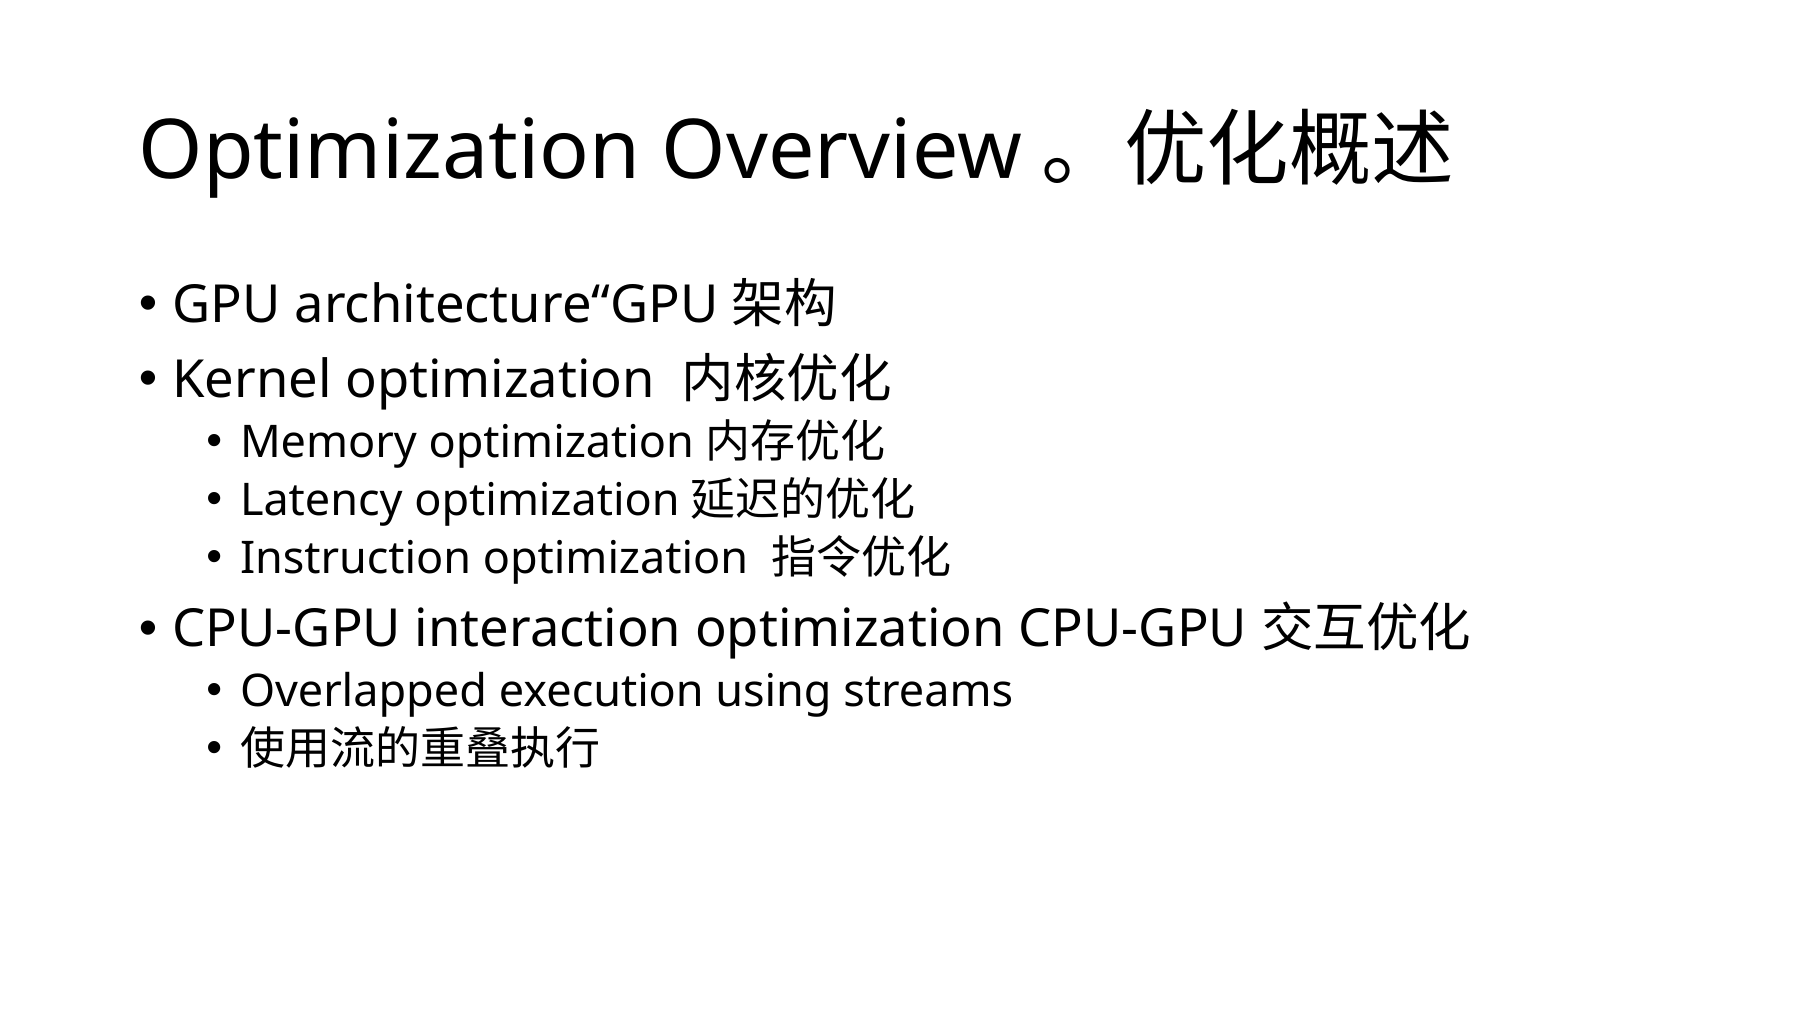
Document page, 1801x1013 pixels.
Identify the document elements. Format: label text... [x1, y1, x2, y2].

title Optimization Overview。优化概述 [123, 53, 1677, 250]
list GPU architecture“GPU架构 Kernel optimization 内核优化 Memory optimization内存优化 Latency optimization延迟的优化 Instruction optimization 指令优化 CPU-GPU interaction optimization CPU-GPU交互优化 Overlapped execution using streams 使用流的重叠执行 [123, 269, 1677, 912]
